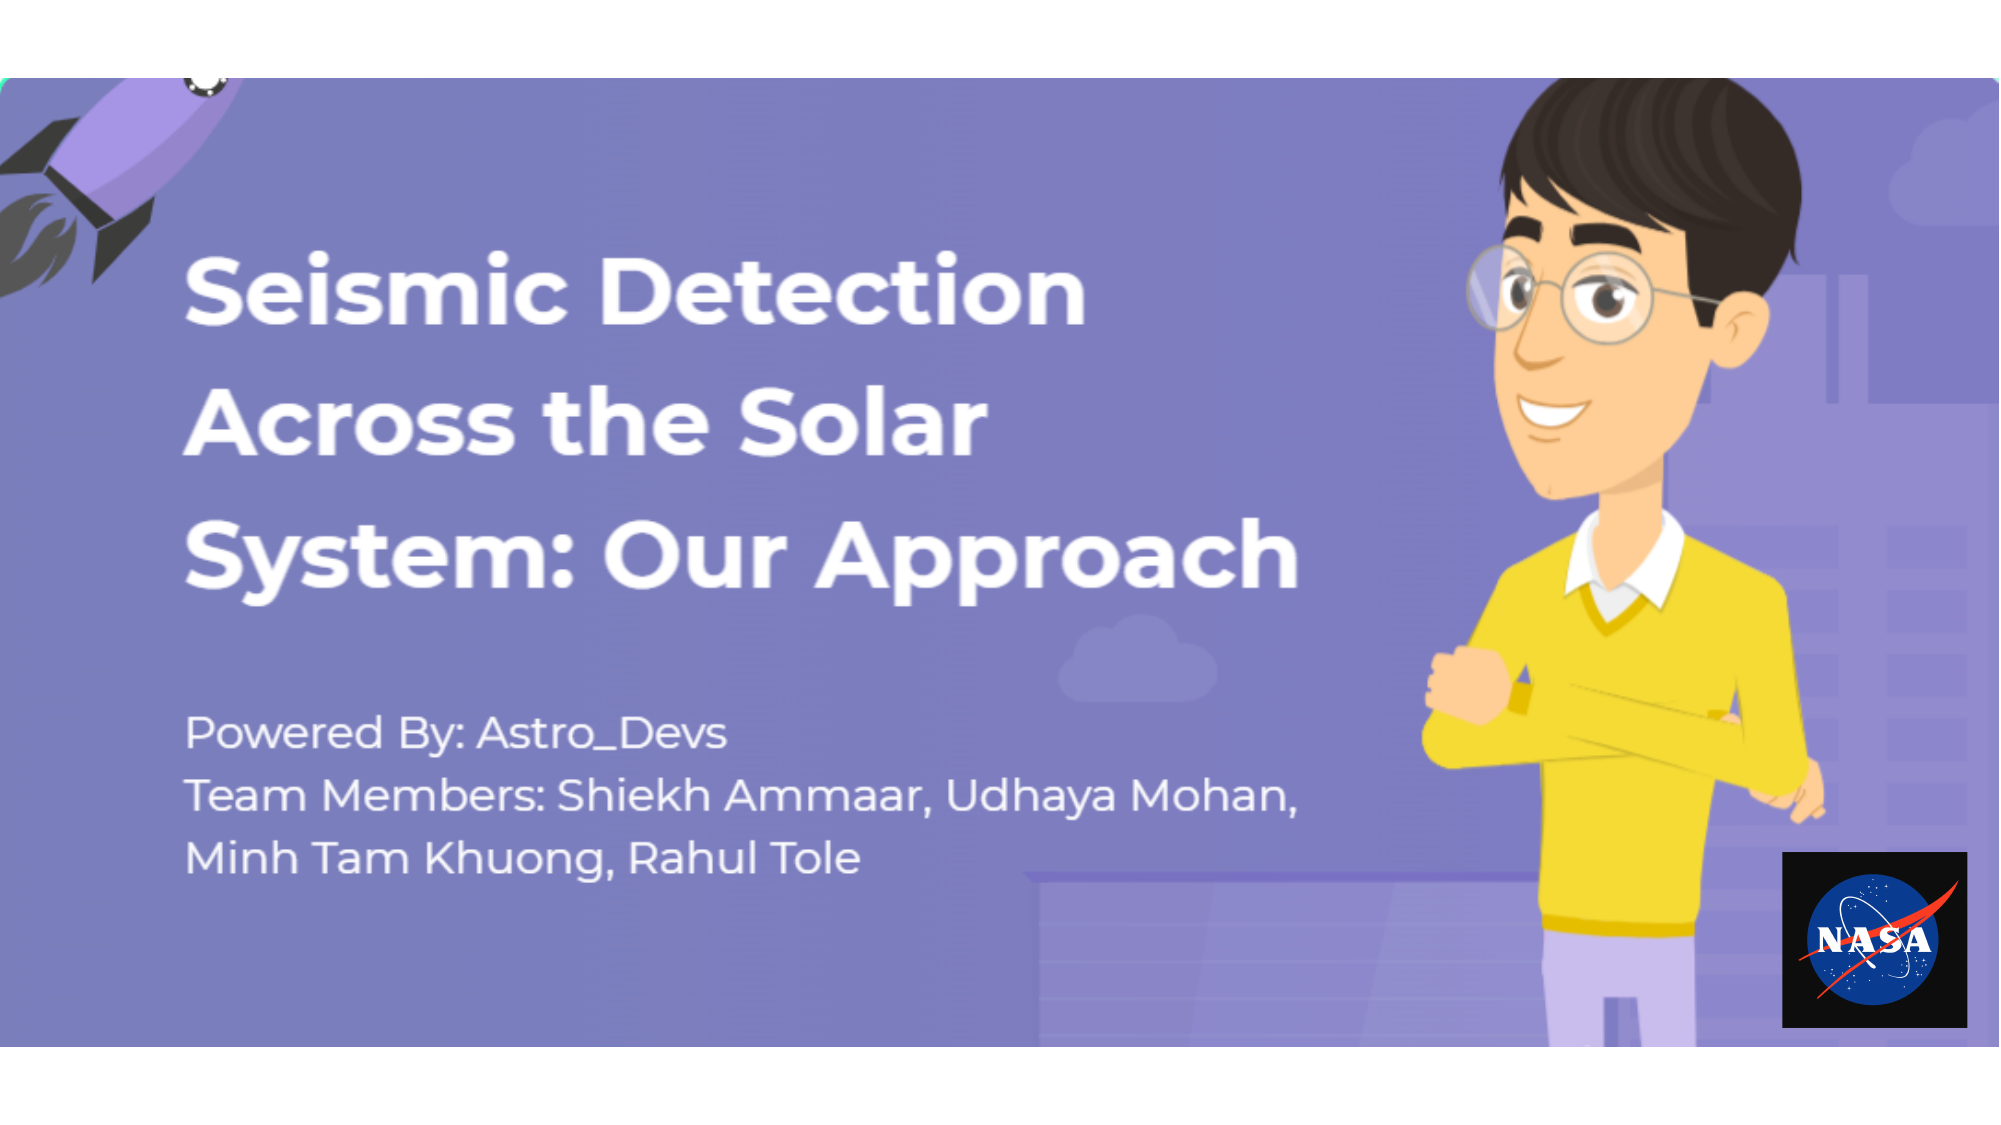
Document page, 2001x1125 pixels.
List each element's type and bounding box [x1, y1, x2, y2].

picture [0, 77, 1999, 1048]
